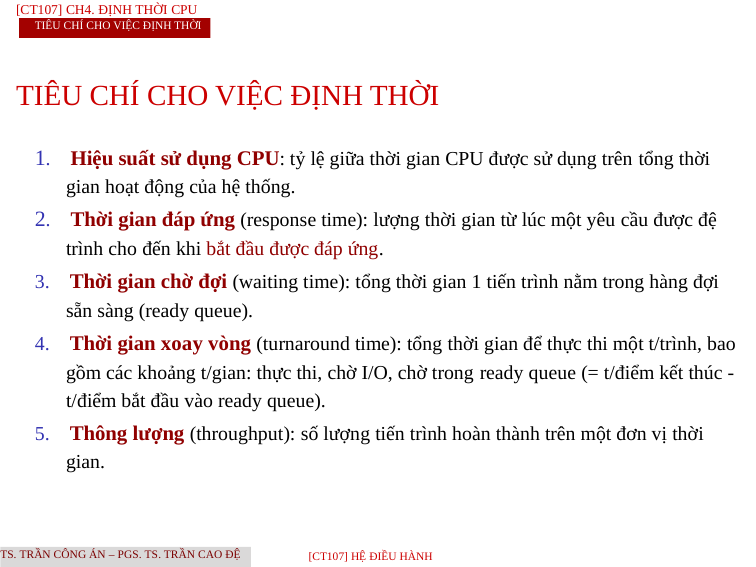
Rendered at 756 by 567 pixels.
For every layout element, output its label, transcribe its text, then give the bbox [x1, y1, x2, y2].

text_box TS. Trần Công Án – PGS. TS. Trần Cao Đệ [0, 546, 251, 567]
text_box [CT107] HỆ điều hành [308, 548, 449, 567]
text_box [CT107] Ch4. Định thời CPU [15, 1, 202, 20]
text_box TIÊU CHÍ CHO VIỆC ĐỊNH THỜI 1. Hiệu suất sử dụng CPU: tỷ lệ giữa thời gian CPU được sử dụng trên tổng thời gian hoạt động của hệ thống. 2. Thời gian đáp ứng (response time): lượng thời gian từ lúc một yêu cầu được đệ trình cho đến khi bắt đầu được đáp ứng. 3. Thời gian chờ đợi (waiting time): tổng thời gian 1 tiến trình nằm trong hàng đợi sẵn sàng (ready queue). 4. Thời gian xoay vòng (turnaround time): tổng thời gian để thực thi một t/trình, bao gồm các khoảng t/gian: thực thi, chờ I/O, chờ trong ready queue (= t/điểm kết thúc - t/điểm bắt đầu vào ready queue). 5. Thông lượng (throughput): số lượng tiến trình hoàn thành trên một đơn vị thời gian. [15, 76, 739, 516]
text_box Tiêu chí cho việc định thời [19, 18, 211, 38]
